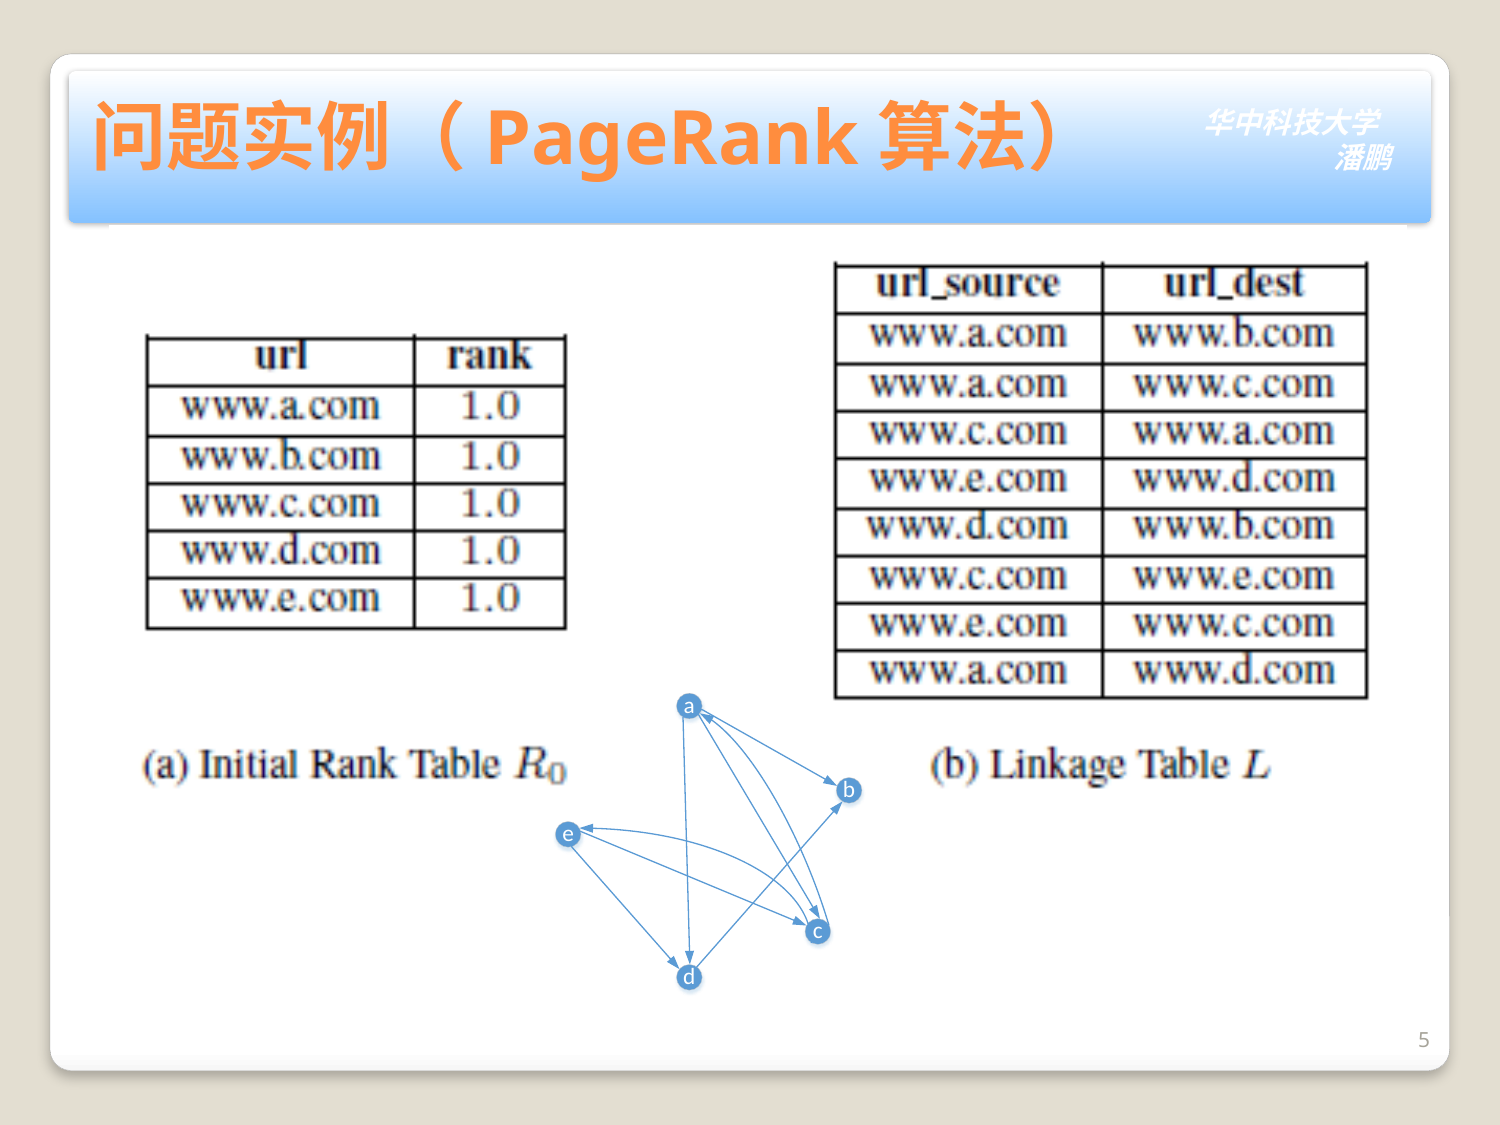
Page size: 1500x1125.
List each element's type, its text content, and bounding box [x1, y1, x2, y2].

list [548, 683, 868, 1003]
slide_number 5 [1369, 1002, 1445, 1063]
title 问题实例（PageRank算法） [76, 78, 1420, 188]
picture [109, 225, 1408, 817]
